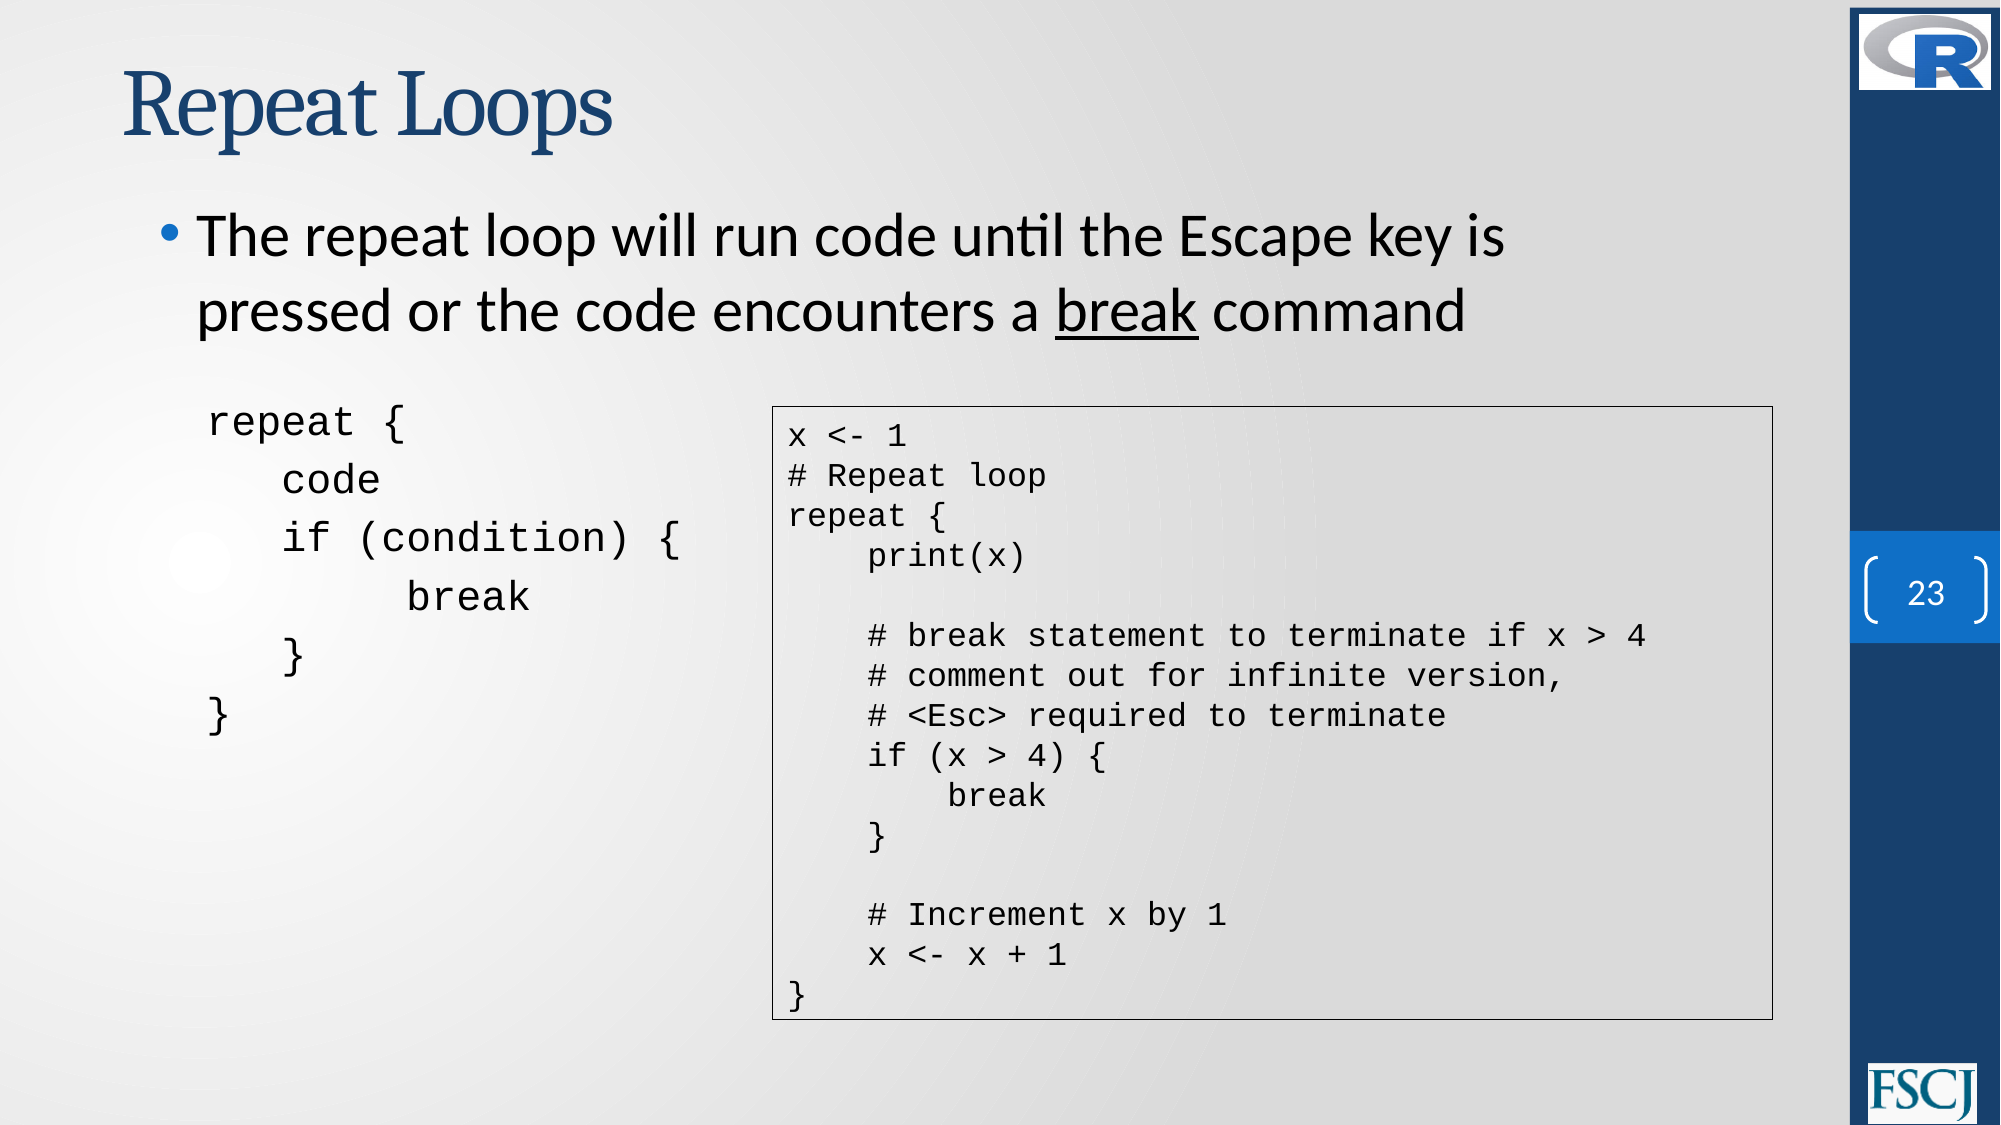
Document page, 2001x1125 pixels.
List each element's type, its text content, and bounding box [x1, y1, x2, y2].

slide_number 23 [1864, 555, 1988, 624]
list The repeat loop will run code until the Escape key is pressed or the code encounters a break command repeat { code if (condition) { break } } [124, 186, 1679, 1063]
title Repeat Loops [106, 33, 1575, 160]
picture [1868, 1063, 1977, 1124]
picture [1859, 14, 1991, 90]
text_box x <- 1 # Repeat loop repeat { print(x) # break statement to terminate if x > 4 # comment out for infinite version, # <Esc> required to terminate if (x > 4) { break } # Increment x by 1 x <- x + 1 } [772, 406, 1773, 1020]
